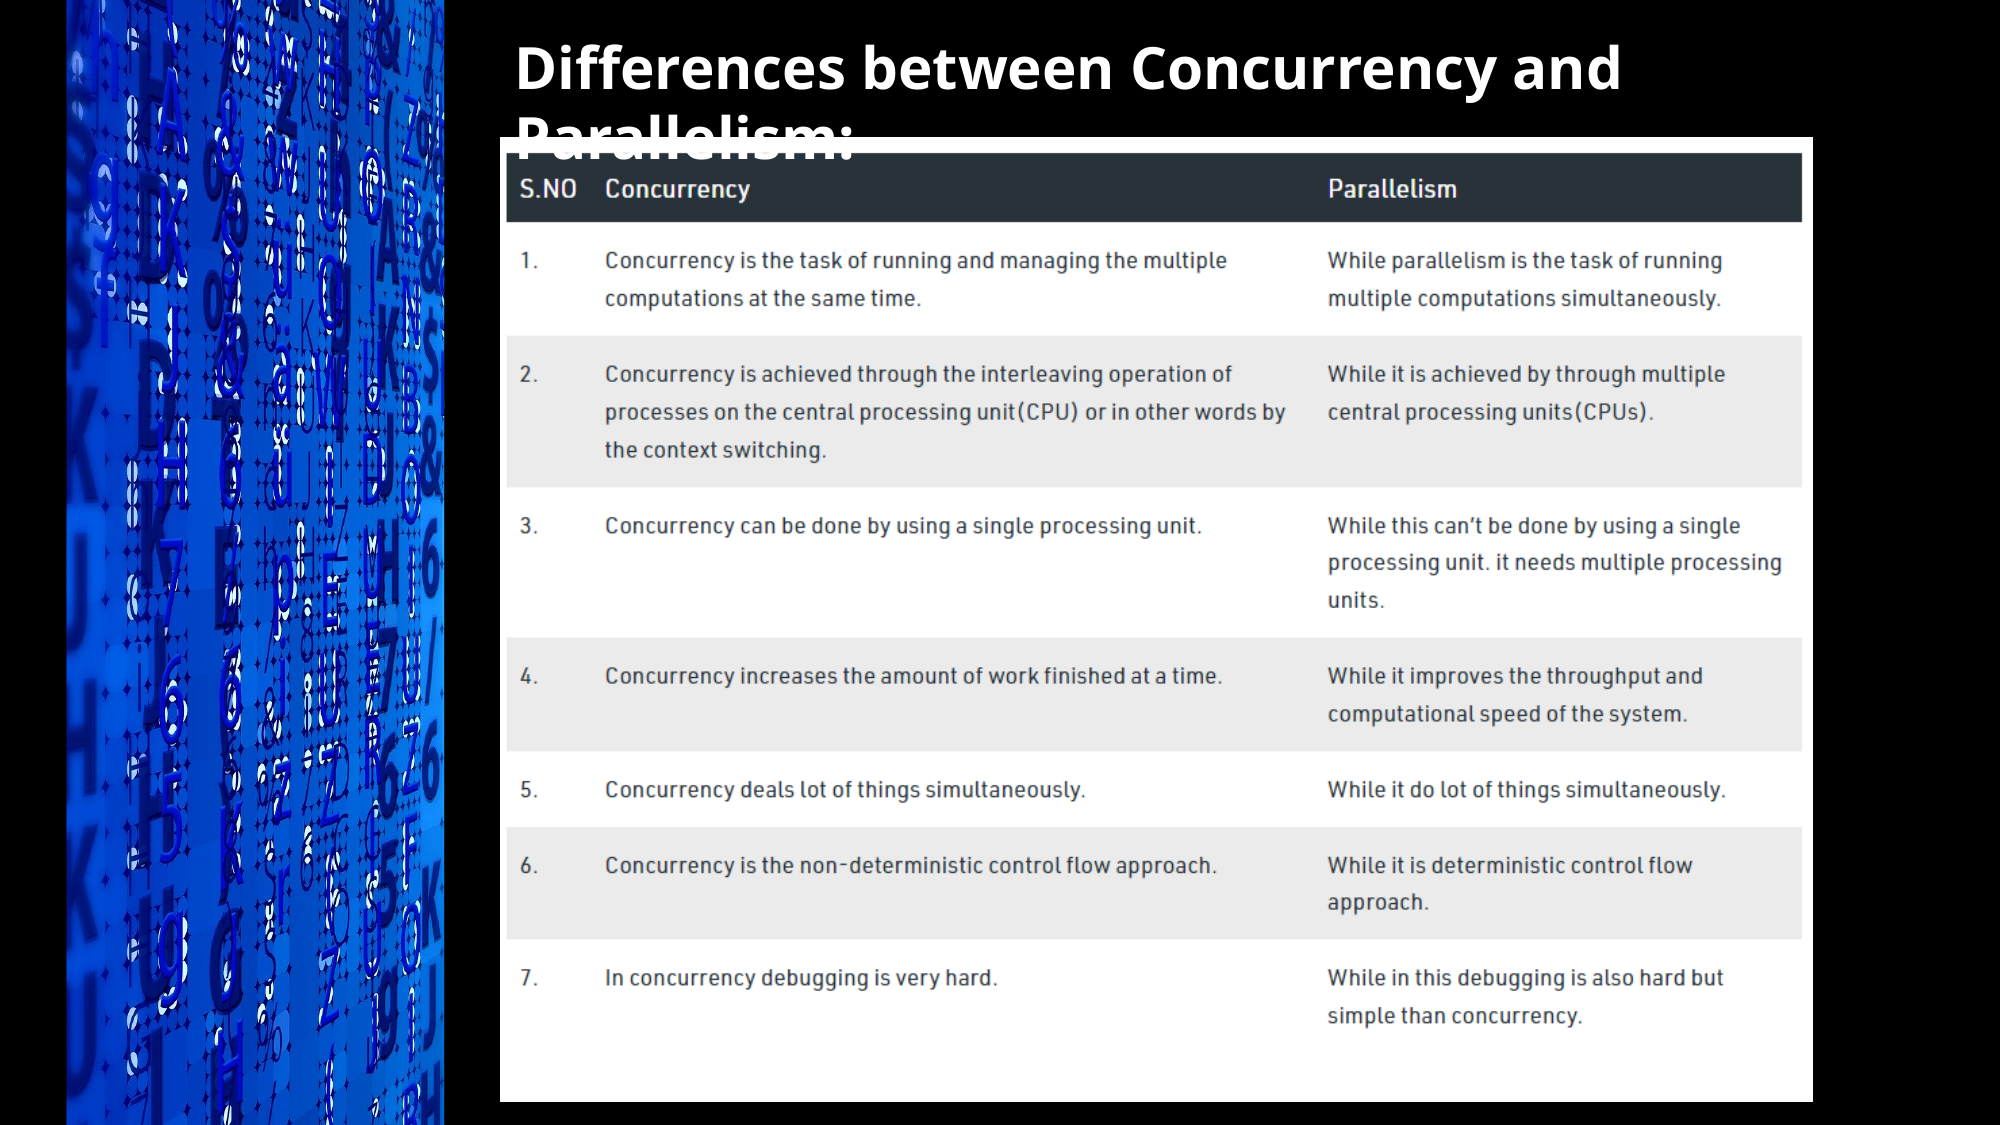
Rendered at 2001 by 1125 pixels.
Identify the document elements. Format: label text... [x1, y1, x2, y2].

text_box Differences between Concurrency and Parallelism: [500, 23, 1813, 137]
picture [66, 0, 445, 1125]
picture [499, 137, 1813, 1102]
